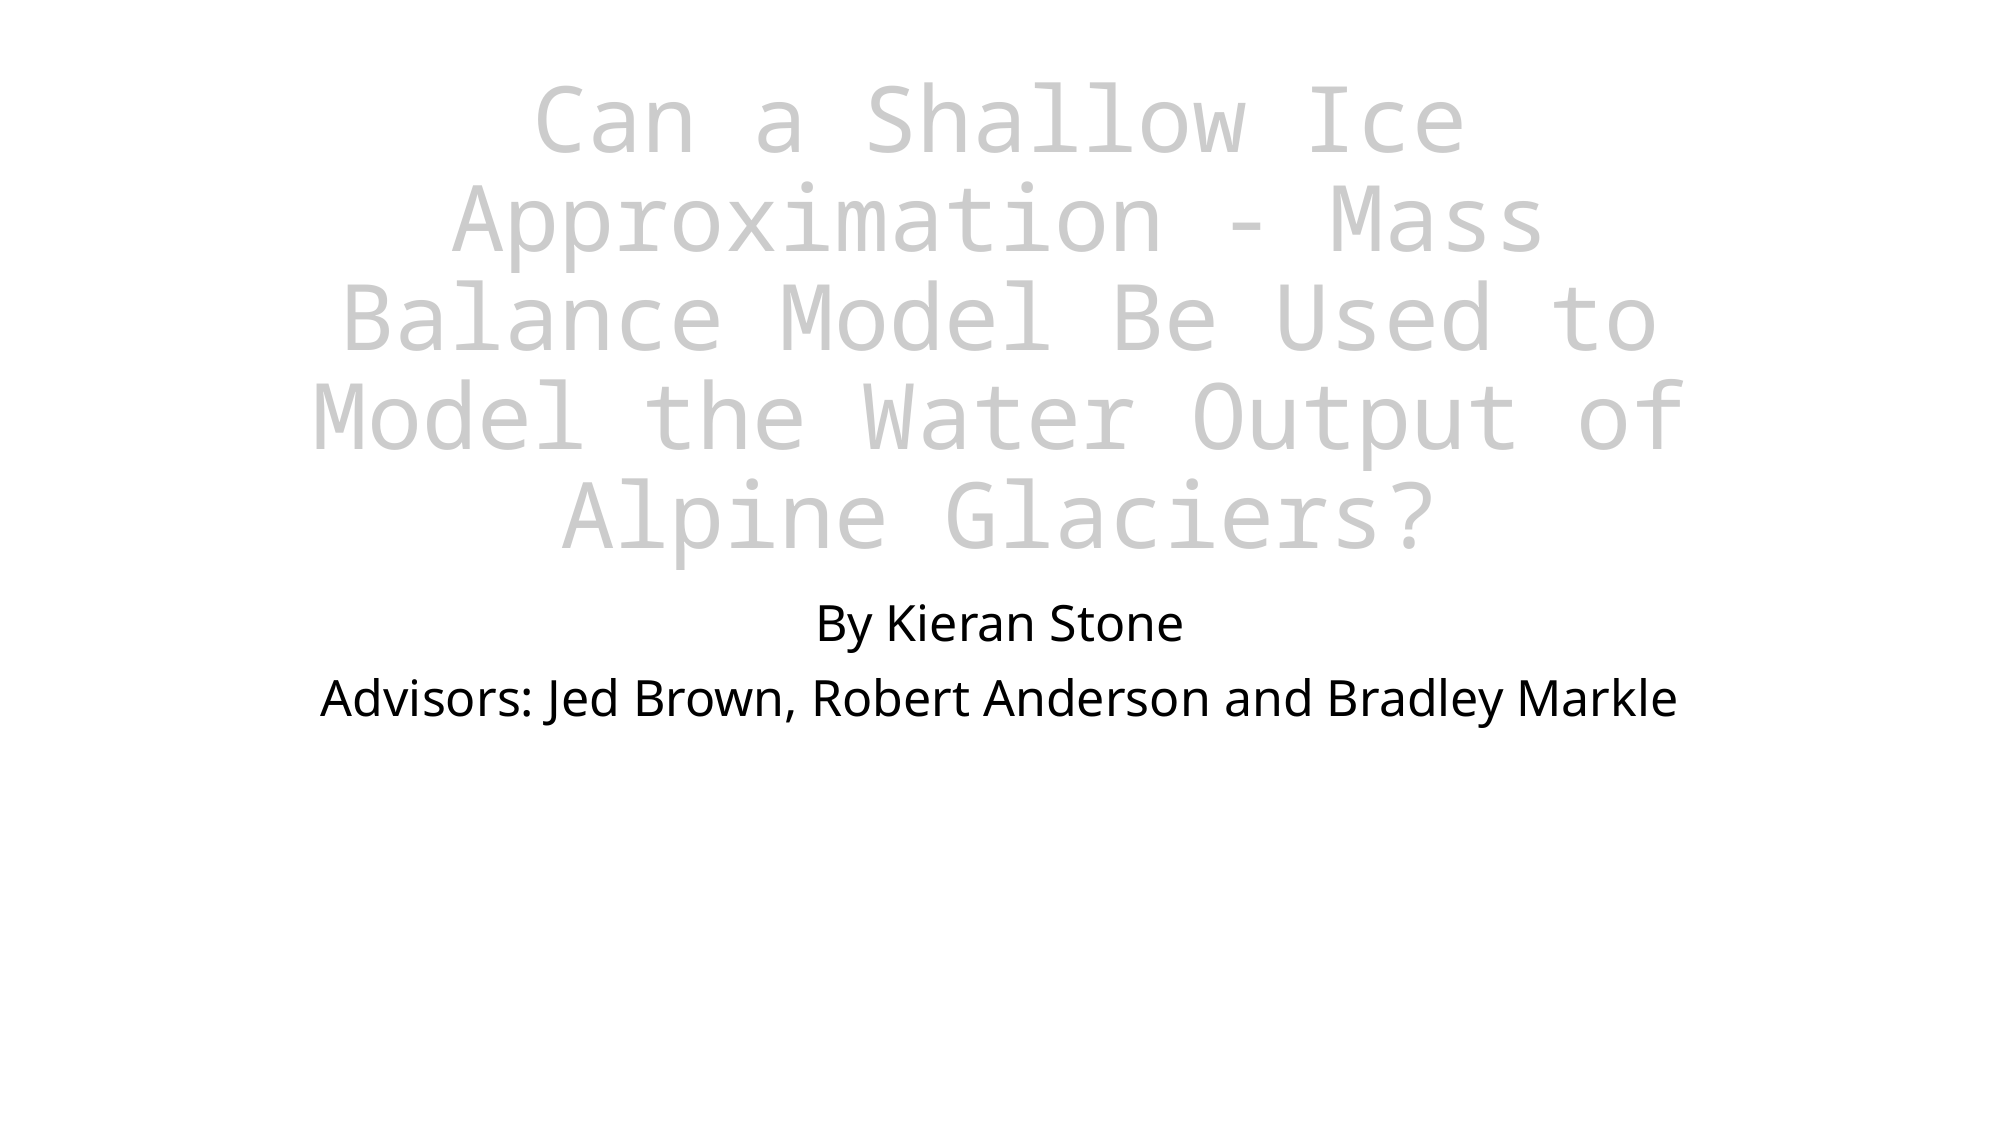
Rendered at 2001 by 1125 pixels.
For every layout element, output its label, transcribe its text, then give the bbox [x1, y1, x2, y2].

title Can a Shallow Ice Approximation - Mass Balance Model Be Used to Model the Water Output of Alpine Glaciers? [249, 0, 1750, 576]
subtitle By Kieran Stone Advisors: Jed Brown, Robert Anderson and Bradley Markle [249, 590, 1750, 863]
